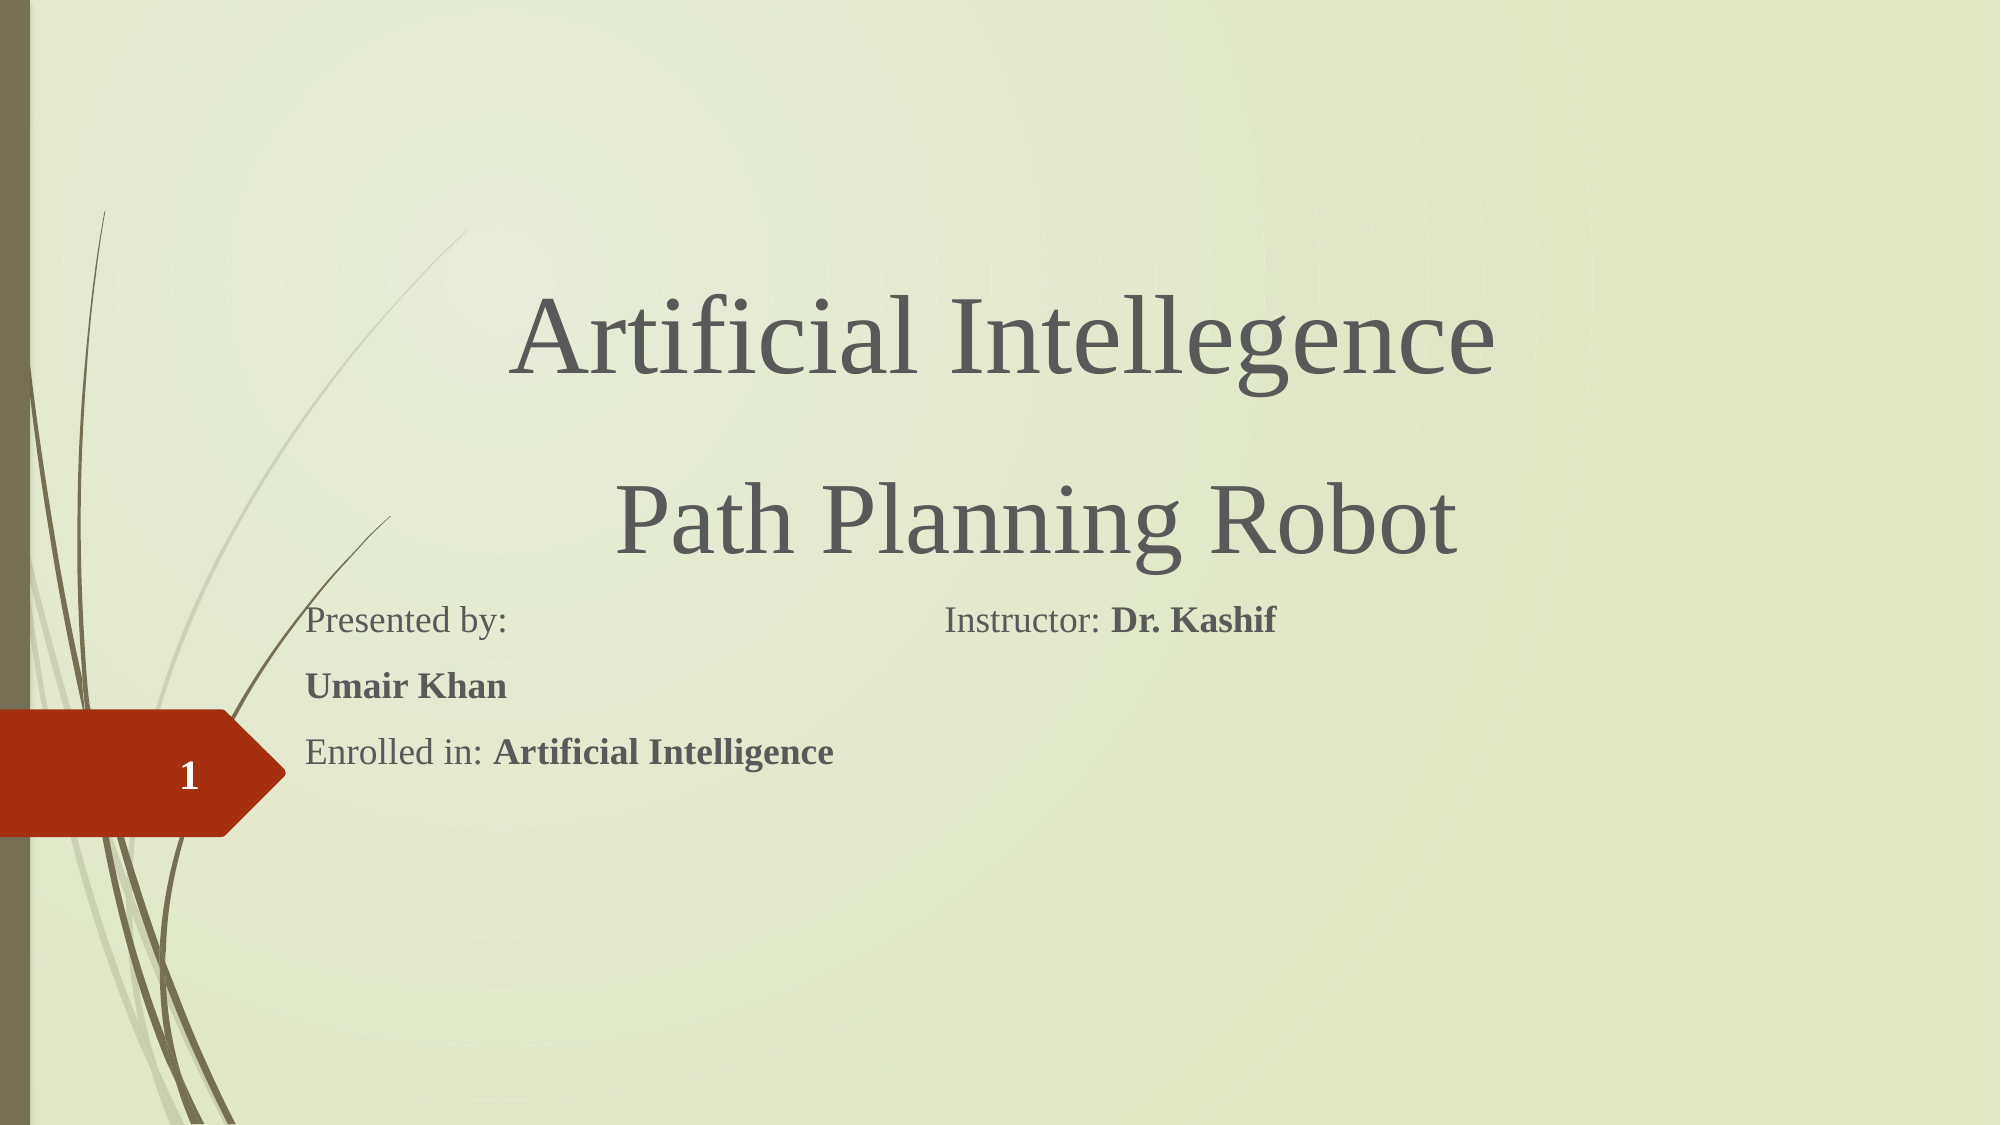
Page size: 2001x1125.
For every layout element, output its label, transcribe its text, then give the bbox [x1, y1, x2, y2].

subtitle Path Planning Robot Presented by: Instructor: Dr. Kashif Umair Khan Enrolled in: Artificial Intelligence [289, 444, 1783, 912]
title Artificial Intellegence [408, 121, 1600, 404]
slide_number 1 [87, 743, 216, 803]
